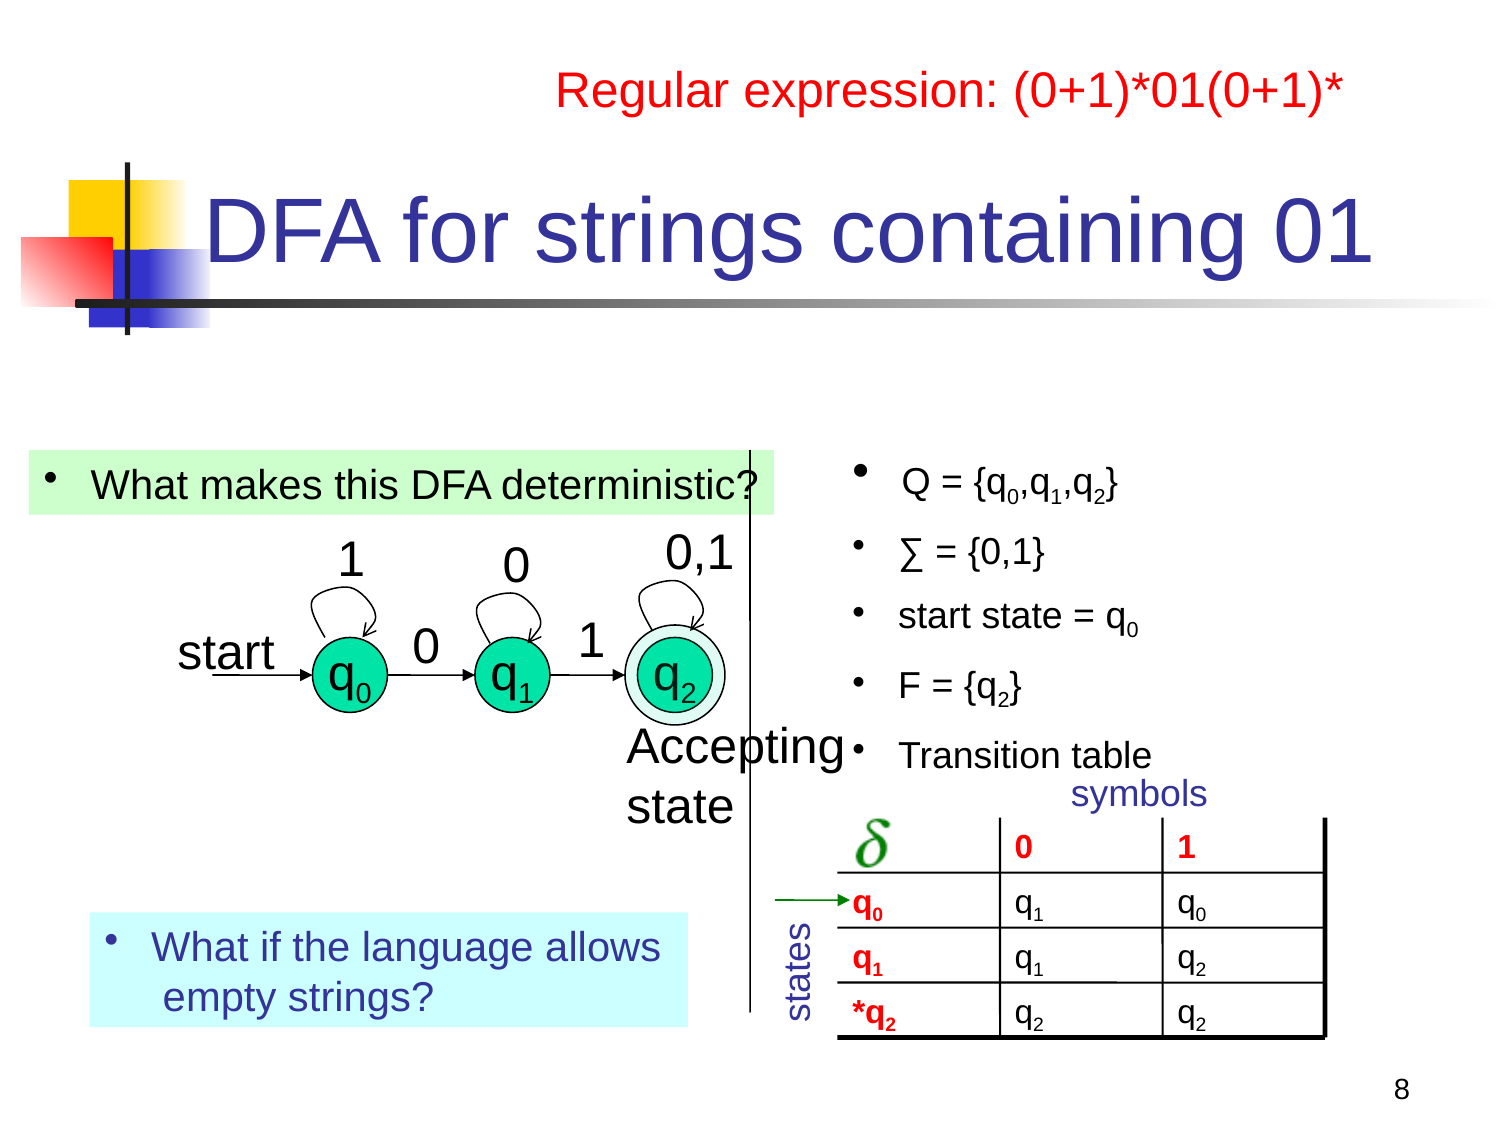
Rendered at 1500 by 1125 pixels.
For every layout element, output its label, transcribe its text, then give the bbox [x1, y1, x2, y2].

slide_number 8 [1112, 1037, 1426, 1113]
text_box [549, 599, 713, 713]
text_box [635, 512, 744, 623]
text_box What if the language allows empty strings? [89, 912, 688, 1028]
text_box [609, 624, 744, 843]
text_box Regular expression: (0+1)*01(0+1)* [539, 49, 1359, 125]
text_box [749, 437, 1363, 1038]
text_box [387, 606, 544, 713]
title DFA for strings containing 01 [188, 101, 1468, 289]
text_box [162, 612, 382, 713]
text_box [473, 524, 546, 644]
text_box What makes this DFA deterministic? [28, 450, 744, 515]
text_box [308, 518, 381, 638]
